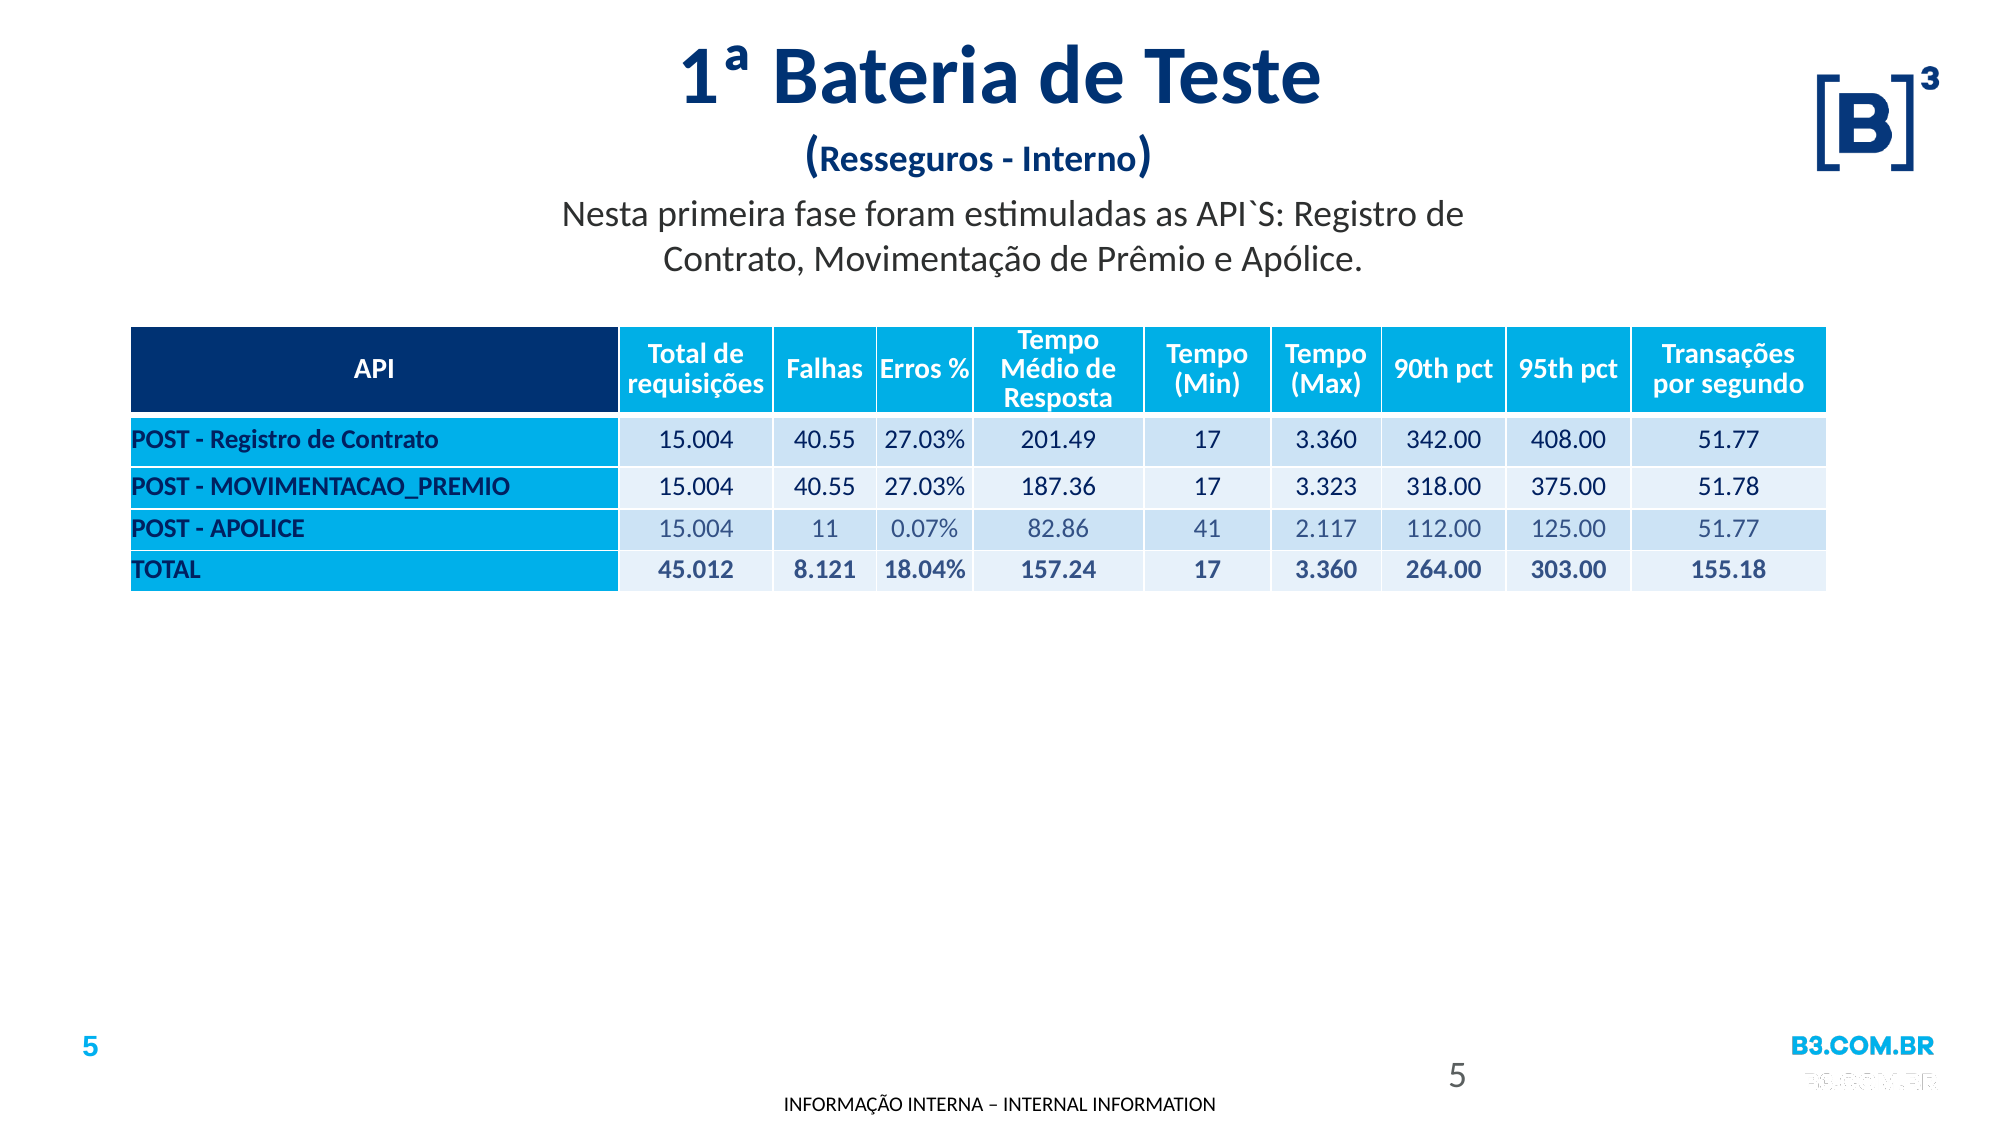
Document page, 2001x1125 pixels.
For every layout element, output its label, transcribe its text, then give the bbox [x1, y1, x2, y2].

table_cell TOTAL [131, 551, 618, 591]
table_cell 51.77 [1632, 510, 1826, 550]
table_cell 17 [1145, 418, 1270, 466]
picture [1900, 1069, 1938, 1094]
table_cell 303.00 [1507, 551, 1630, 591]
picture [1771, 28, 1959, 217]
text_box (Resseguros - Interno) [442, 113, 1515, 189]
table_cell 27.03% [877, 418, 972, 466]
table_cell 8.121 [774, 551, 876, 591]
table_cell 15.004 [620, 510, 772, 550]
table_header Transações por segundo [1632, 327, 1826, 412]
table_cell 0.07% [877, 510, 972, 550]
table_cell 82.86 [974, 510, 1143, 550]
text_box Nesta primeira fase foram estimuladas as API`S: Registro de Contrato, Movimentação de Prêmio e Apólice. [384, 181, 1493, 286]
table_cell 342.00 [1382, 418, 1505, 466]
table_cell 27.03% [877, 468, 972, 508]
table_cell 408.00 [1507, 418, 1630, 466]
table_cell 51.78 [1632, 468, 1826, 508]
table_header Total de requisições [620, 327, 772, 412]
title 1ª Bateria de Teste [339, 7, 1661, 159]
table_header Erros % [877, 327, 972, 412]
table_cell 3.360 [1272, 551, 1381, 591]
table_cell 187.36 [974, 468, 1143, 508]
table_cell POST - MOVIMENTACAO_PREMIO [131, 468, 618, 508]
table_cell 155.18 [1632, 551, 1826, 591]
table_cell 318.00 [1382, 468, 1505, 508]
table_cell 112.00 [1382, 510, 1505, 550]
table_cell 157.24 [974, 551, 1143, 591]
table_cell 45.012 [620, 551, 772, 591]
table_cell 17 [1145, 551, 1270, 591]
table_header Tempo Médio de Resposta [974, 327, 1143, 412]
table_header Tempo (Min) [1145, 327, 1270, 412]
table_cell 18.04% [877, 551, 972, 591]
table_cell 201.49 [974, 418, 1143, 466]
table_cell 40.55 [774, 468, 876, 508]
table_header API [131, 327, 618, 412]
table_cell 125.00 [1507, 510, 1630, 550]
table_cell 3.360 [1272, 418, 1381, 466]
table_cell 375.00 [1507, 468, 1630, 508]
table_cell 11 [774, 510, 876, 550]
table_cell POST - Registro de Contrato [131, 418, 618, 466]
table_cell 41 [1145, 510, 1270, 550]
slide_number 5 [1433, 1042, 1900, 1103]
picture [1791, 1031, 1934, 1059]
table_cell 15.004 [620, 418, 772, 466]
table_cell 3.323 [1272, 468, 1381, 508]
table_cell 15.004 [620, 468, 772, 508]
table_header Falhas [774, 327, 876, 412]
table_cell 17 [1145, 468, 1270, 508]
table_header 95th pct [1507, 327, 1630, 412]
table_cell 40.55 [774, 418, 876, 466]
table_cell 264.00 [1382, 551, 1505, 591]
table_cell 2.117 [1272, 510, 1381, 550]
table_cell POST - APOLICE [131, 510, 618, 550]
table_cell 51.77 [1632, 418, 1826, 466]
table_header 90th pct [1382, 327, 1505, 412]
table_header Tempo (Max) [1272, 327, 1381, 412]
